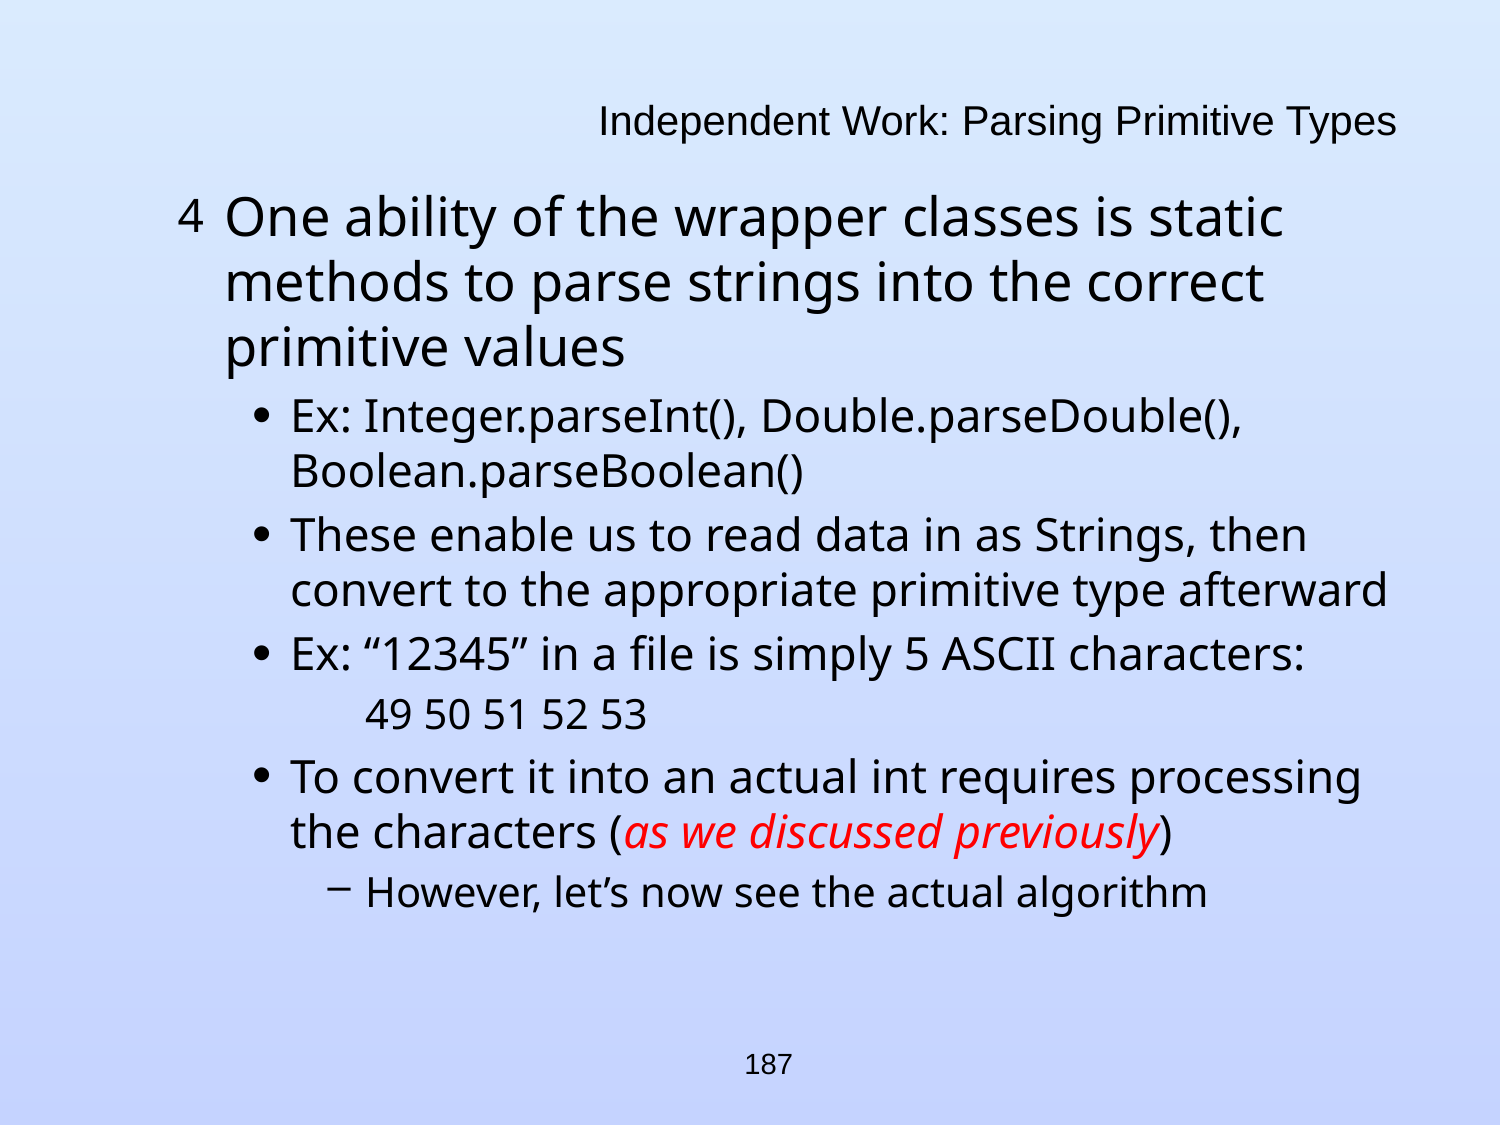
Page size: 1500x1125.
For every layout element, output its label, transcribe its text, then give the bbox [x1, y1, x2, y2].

title Independent Work: Parsing Primitive Types [87, 99, 1413, 150]
list One ability of the wrapper classes is static methods to parse strings into the correct primitive values Ex: Integer.parseInt(), Double.parseDouble(), Boolean.parseBoolean() These enable us to read data in as Strings, then convert to the appropriate primitive type afterward Ex: “12345” in a file is simply 5 ASCII characters: 49 50 51 52 53 To convert it into an actual int requires processing the characters (as we discussed previously) However, let’s now see the actual algorithm [87, 174, 1413, 1000]
slide_number 187 [612, 1024, 926, 1101]
